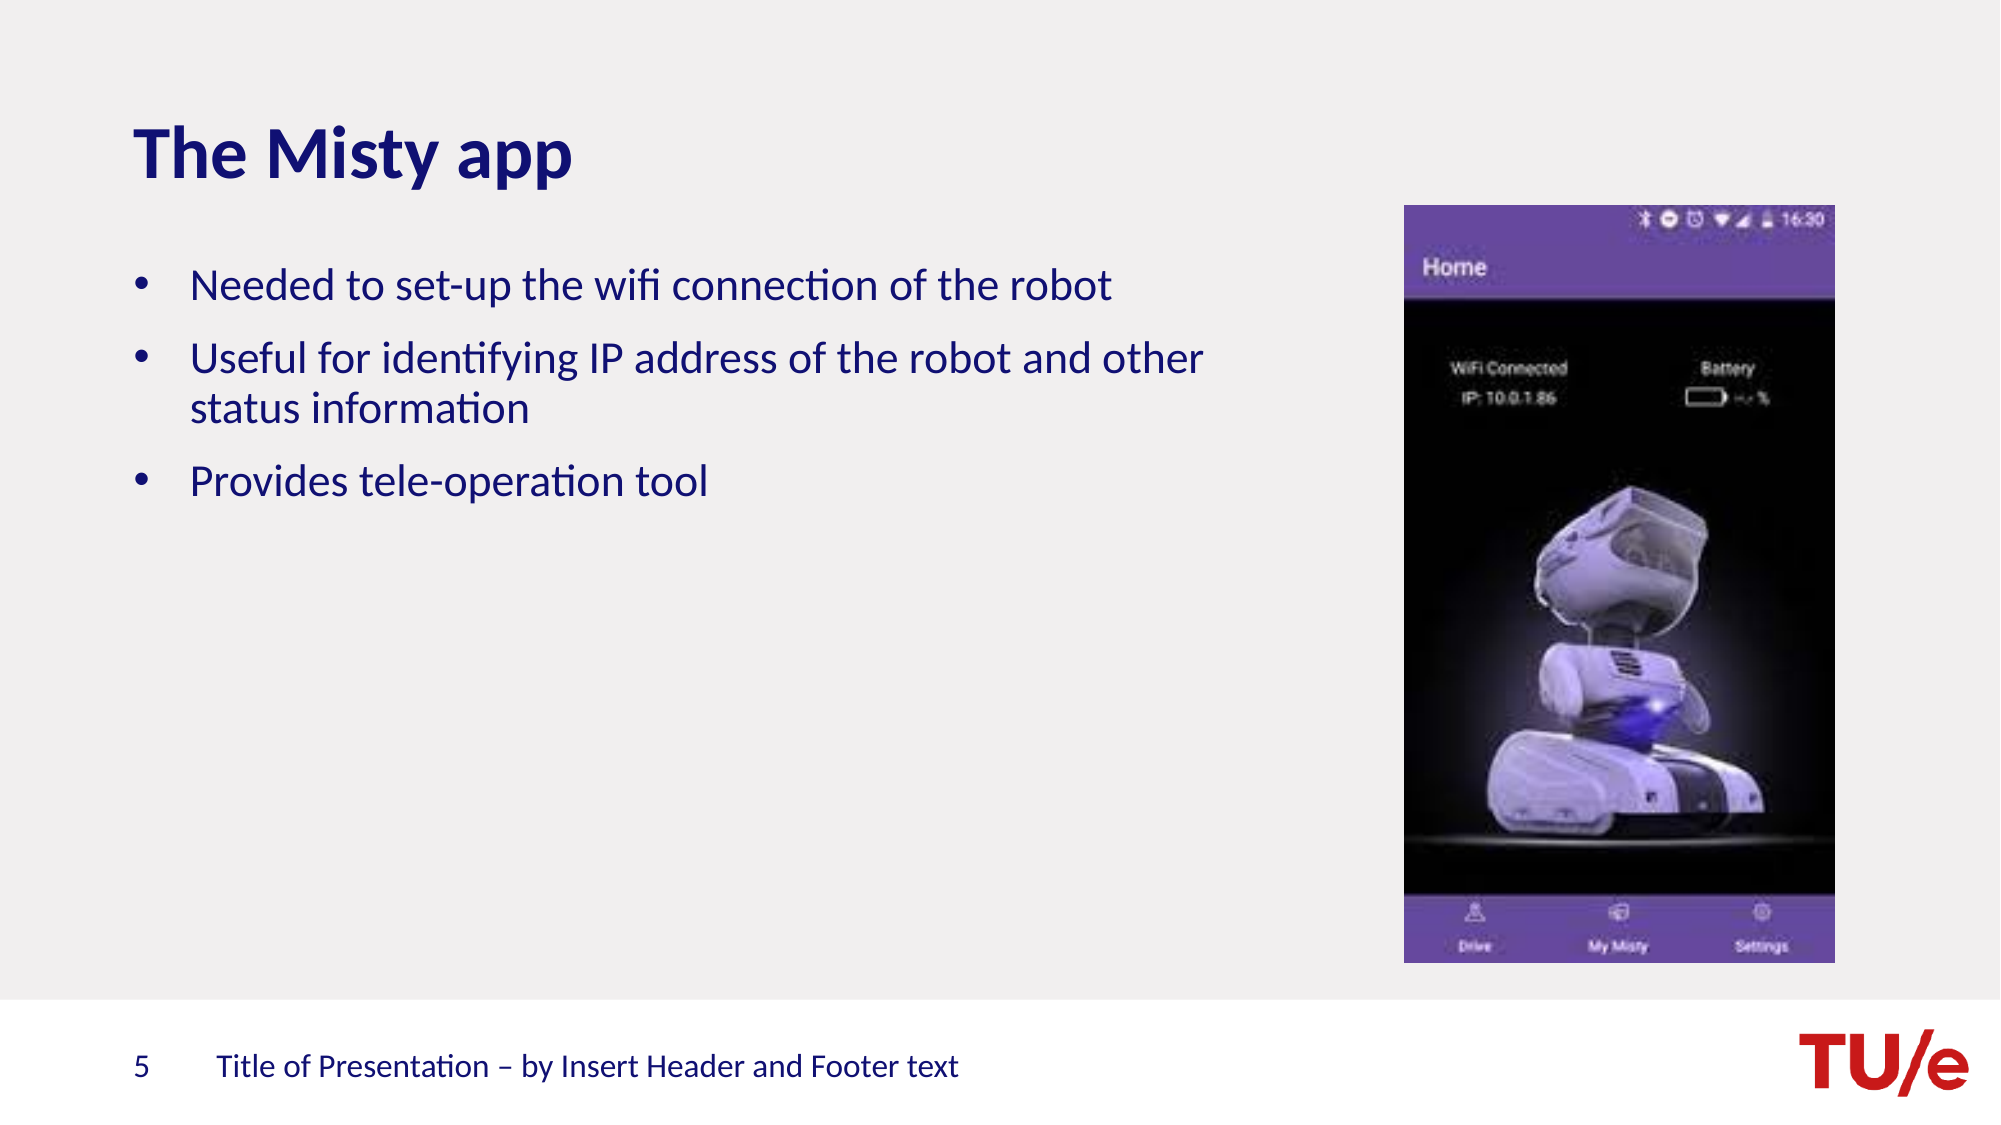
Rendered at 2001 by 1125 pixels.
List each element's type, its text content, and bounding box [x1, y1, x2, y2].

list Needed to set-up the wifi connection of the robot Useful for identifying IP address of the robot and other status information Provides tele-operation tool [133, 259, 1867, 1000]
footer Title of Presentation – by Insert Header and Footer text [216, 1043, 1689, 1121]
picture [1782, 1012, 1985, 1113]
title The Misty app [133, 119, 1867, 206]
slide_number 5 [133, 1044, 265, 1121]
picture [1404, 205, 1835, 963]
